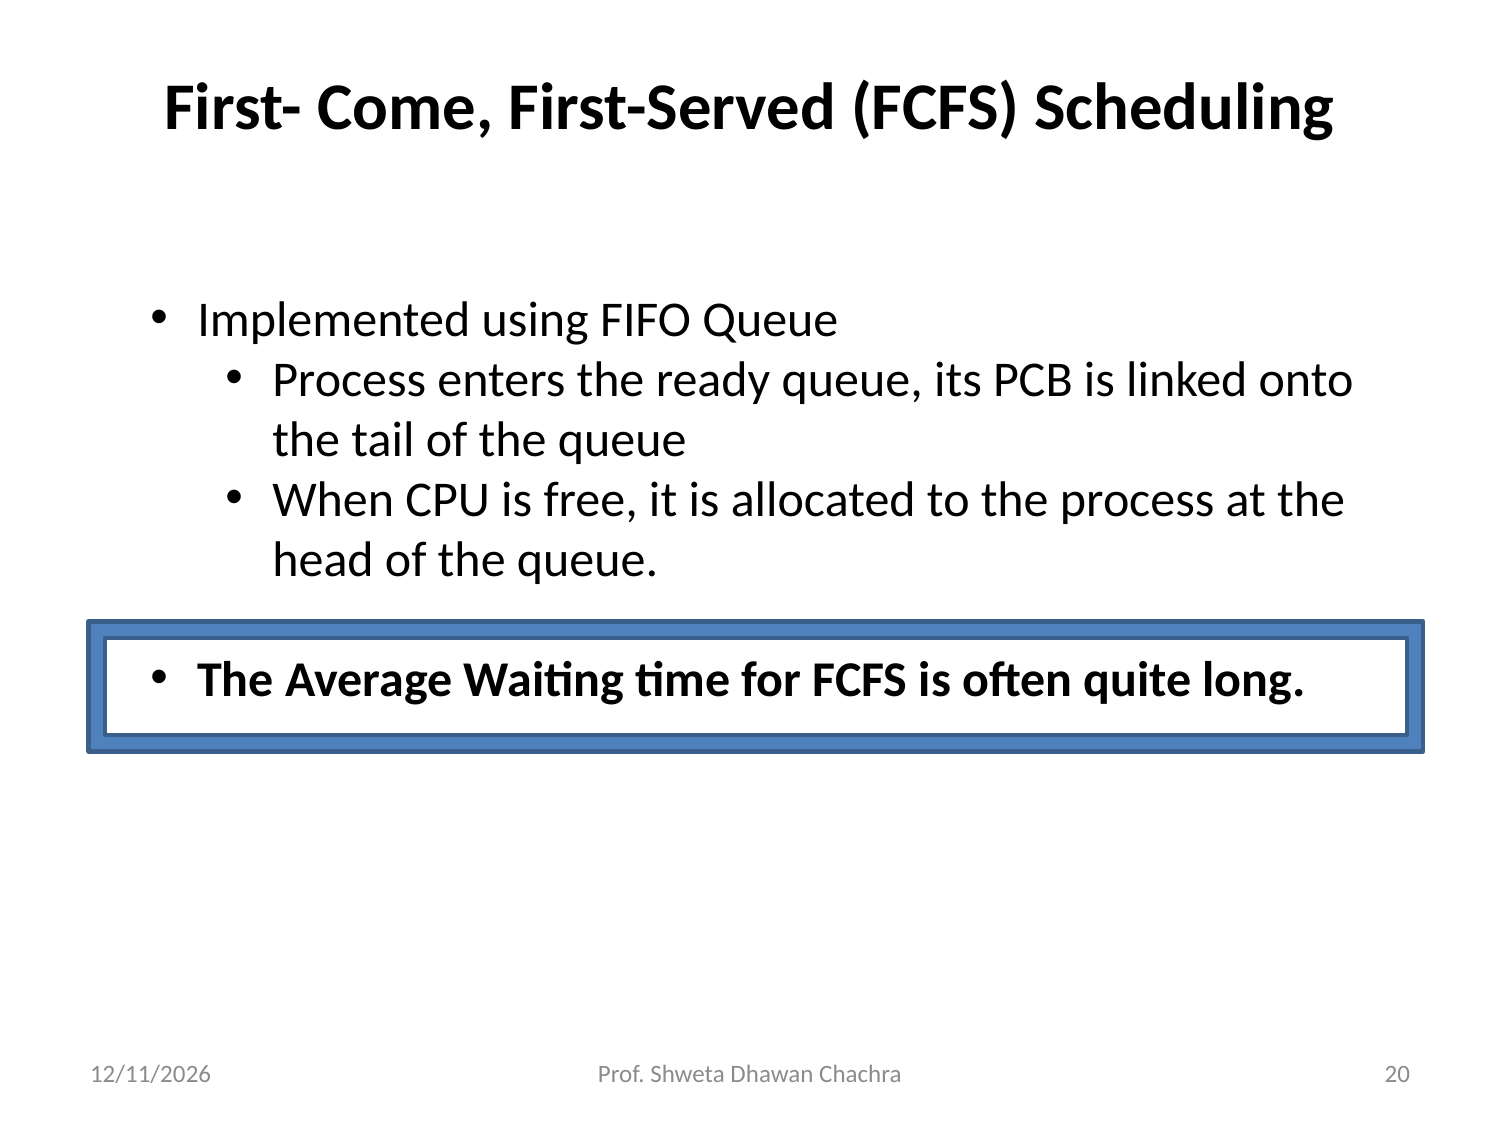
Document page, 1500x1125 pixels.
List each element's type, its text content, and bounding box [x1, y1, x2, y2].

footer Prof. Shweta Dhawan Chachra [512, 1042, 988, 1103]
list [75, 262, 1425, 1005]
slide_number 20 [1074, 1042, 1425, 1103]
text_box Implemented using FIFO Queue Process enters the ready queue, its PCB is linked onto the tail of the queue When CPU is free, it is allocated to the process at the head of the queue. The Average Waiting time for FCFS is often quite long. [135, 278, 1376, 619]
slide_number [75, 1042, 425, 1103]
text_box Implemented using FIFO Queue Process enters the ready queue, its PCB is linked onto the tail of the queue When CPU is free, it is allocated to the process at the head of the queue. The Average Waiting time for FCFS is often quite long. [135, 640, 1376, 714]
text_box [86, 619, 1425, 754]
title First- Come, First-Served (FCFS) Scheduling [75, 45, 1425, 161]
